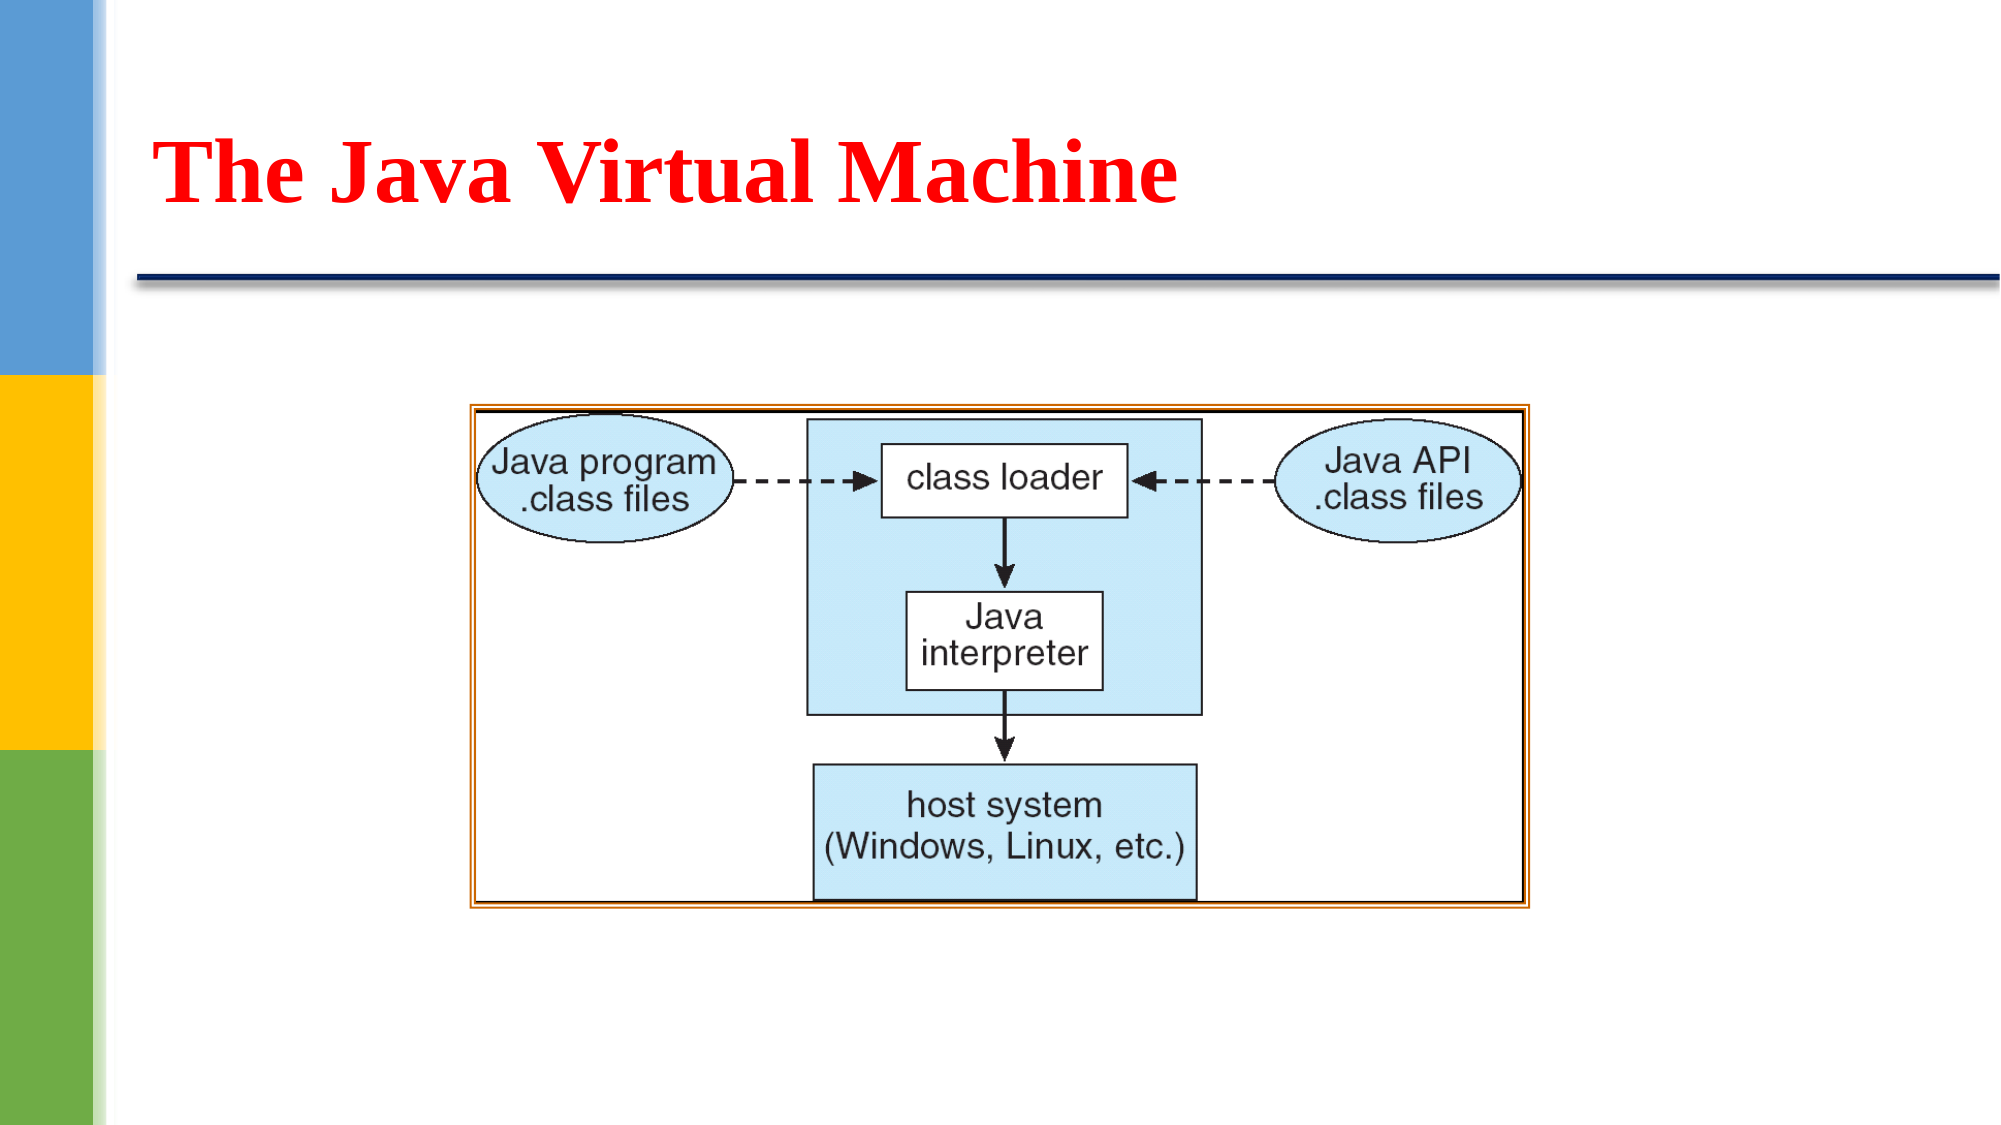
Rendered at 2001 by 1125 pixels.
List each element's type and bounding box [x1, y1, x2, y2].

text_box [0, 0, 2000, 1125]
